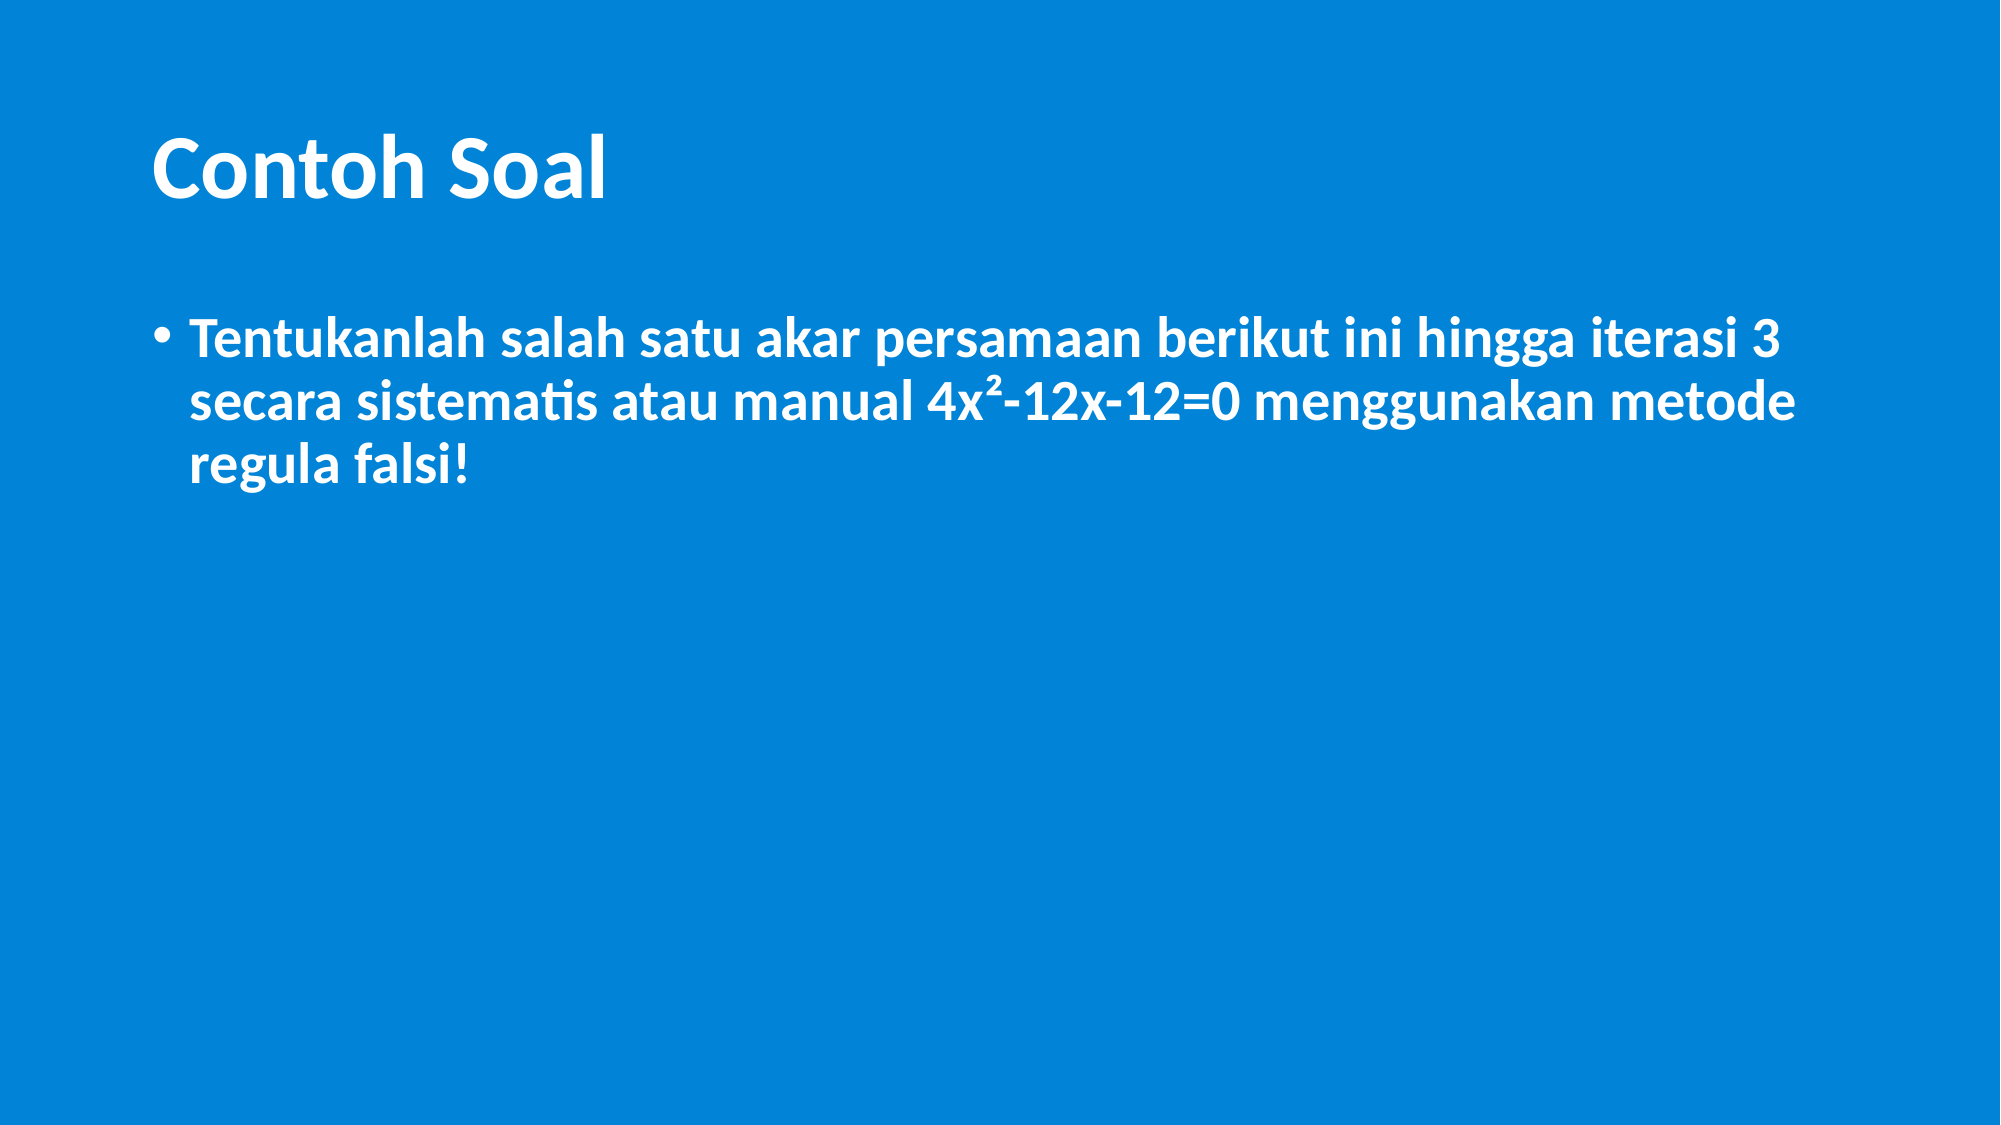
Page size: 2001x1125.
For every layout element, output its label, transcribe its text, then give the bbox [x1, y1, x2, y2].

title Contoh Soal [137, 59, 1863, 278]
list Tentukanlah salah satu akar persamaan berikut ini hingga iterasi 3 secara sistematis atau manual 4x²-12x-12=0 menggunakan metode regula falsi! [137, 299, 1863, 1014]
